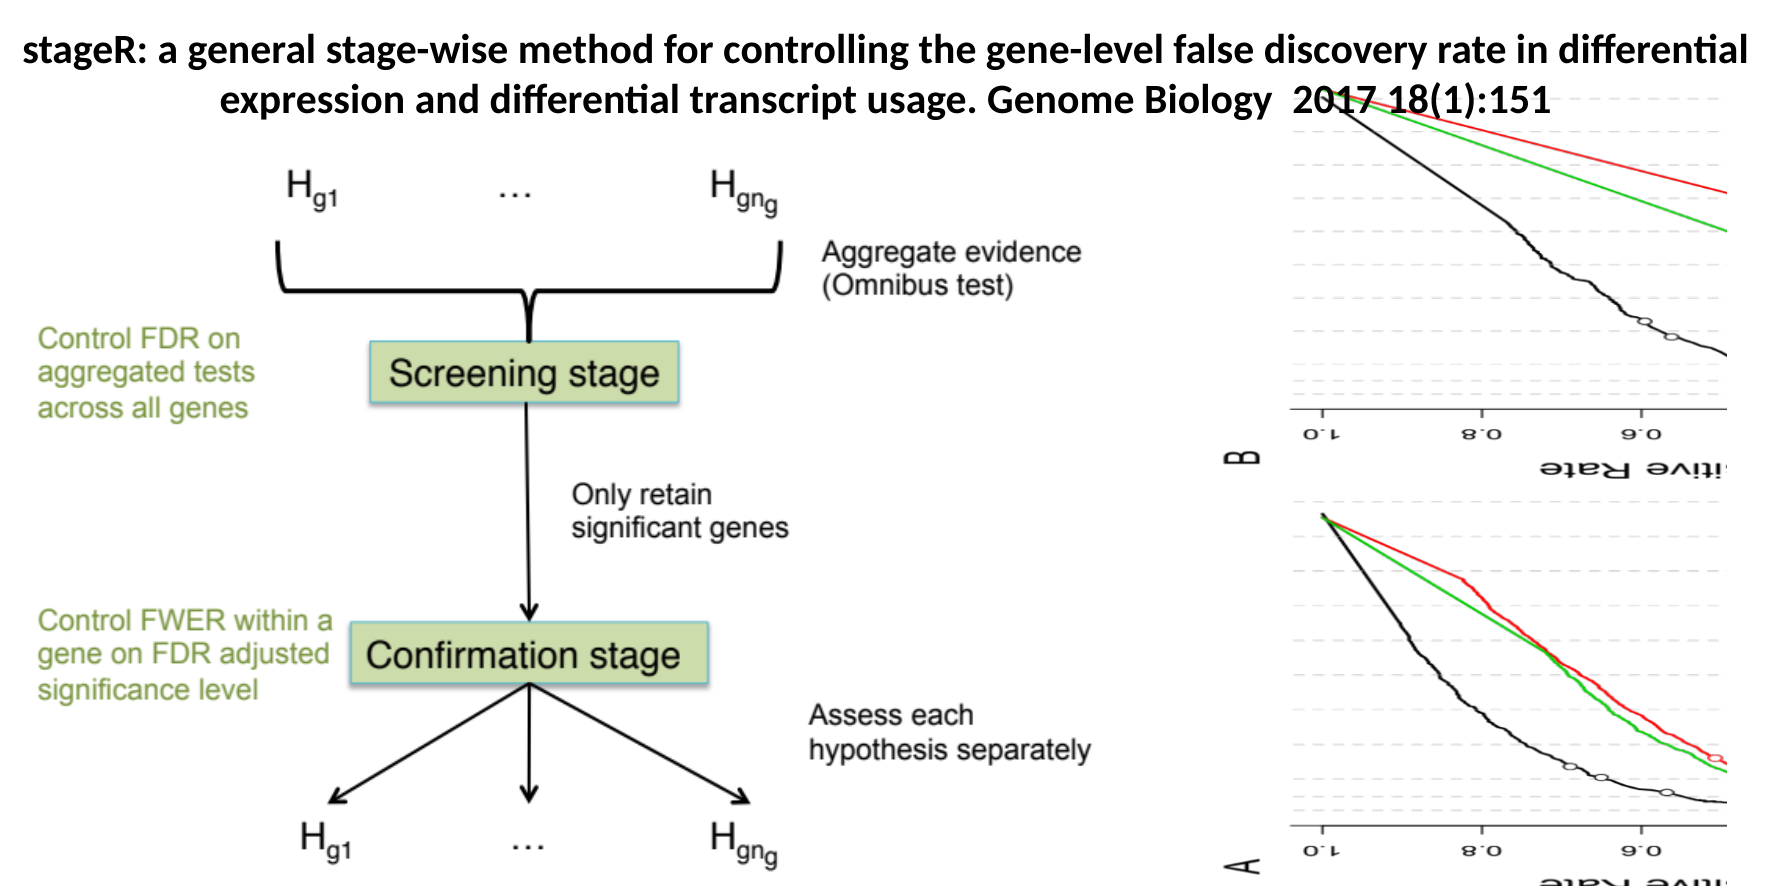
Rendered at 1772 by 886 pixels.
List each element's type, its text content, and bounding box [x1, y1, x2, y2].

text_box stageR: a general stage-wise method for controlling the gene-level false discovery rate in differential expression and differential transcript usage. Genome Biology 2017 18(1):151 [0, 14, 1772, 130]
picture [28, 158, 1772, 878]
